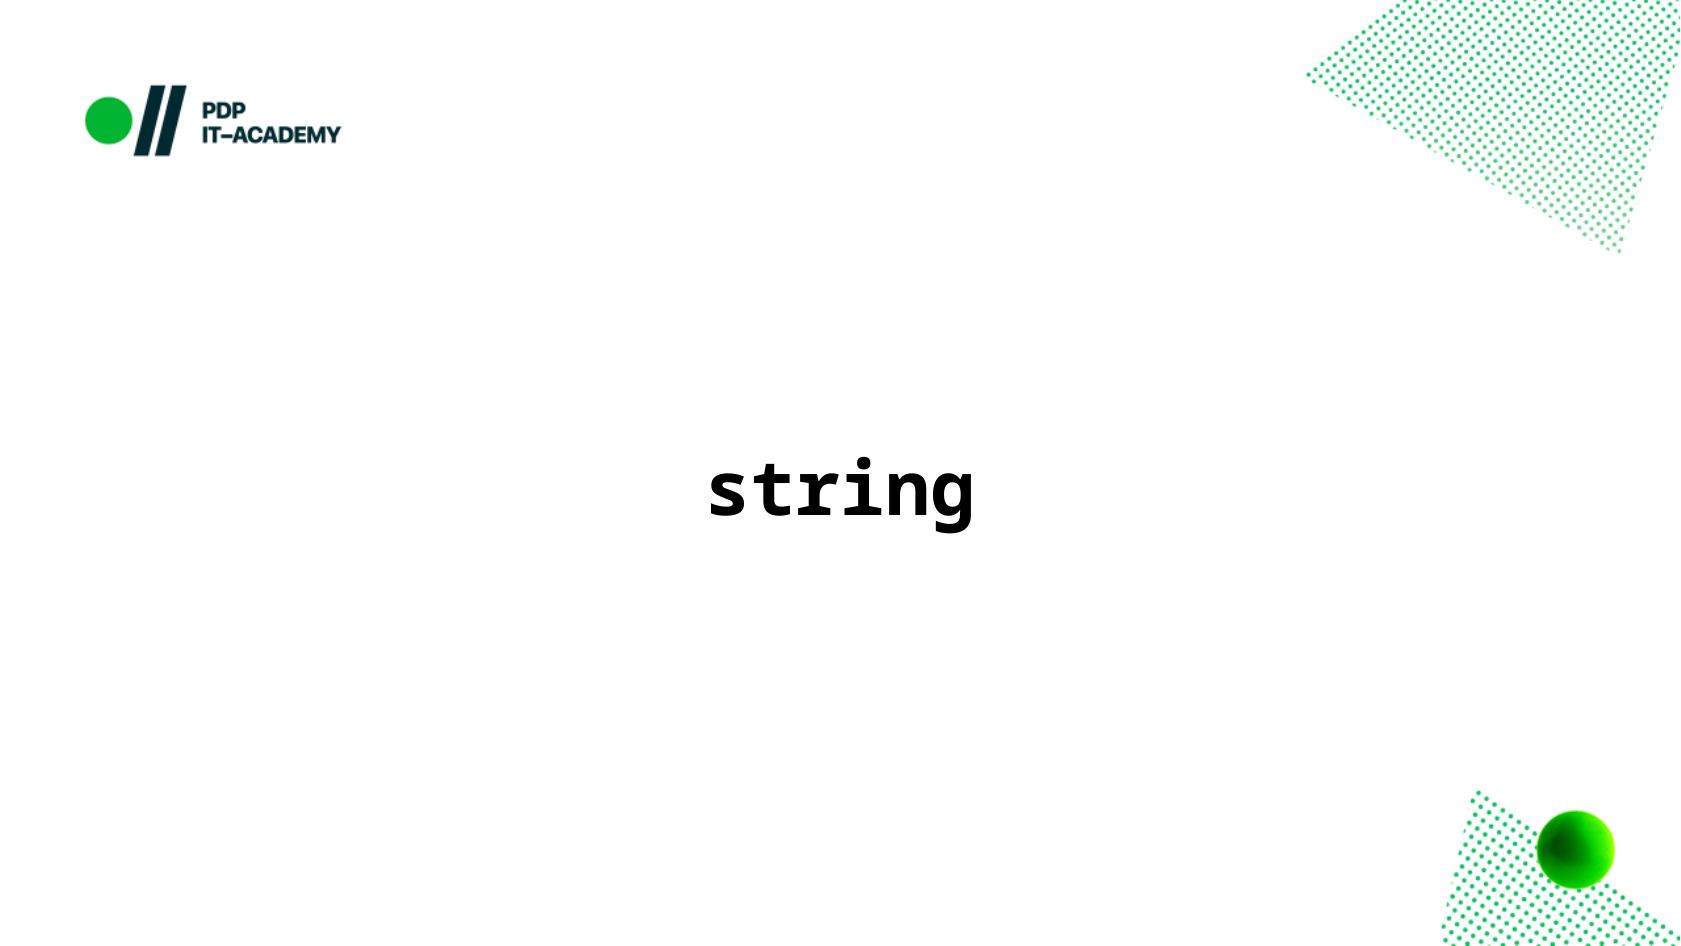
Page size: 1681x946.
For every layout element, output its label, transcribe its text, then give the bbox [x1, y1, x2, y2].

list string [352, 435, 1328, 552]
picture [0, 0, 1681, 946]
